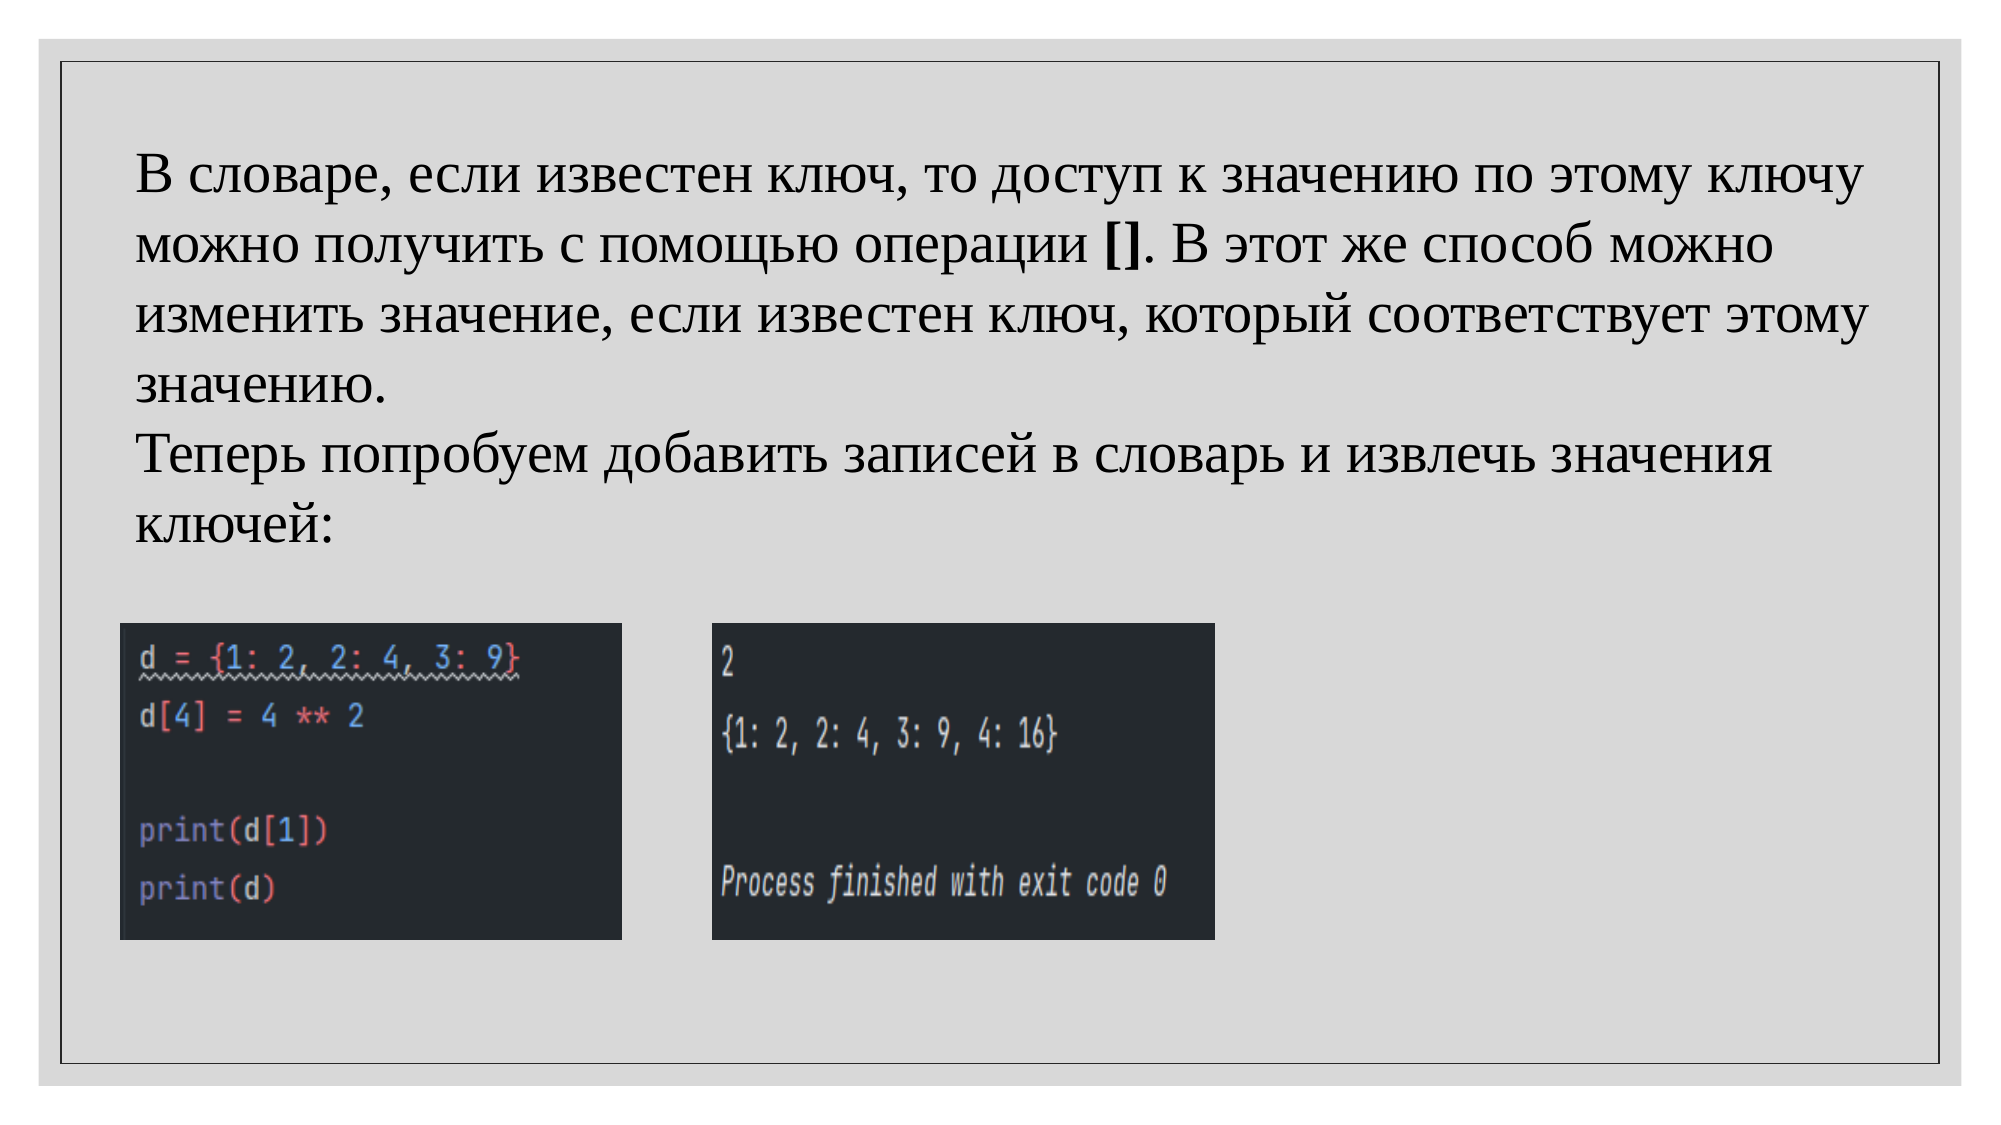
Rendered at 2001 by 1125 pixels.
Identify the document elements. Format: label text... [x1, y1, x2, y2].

picture [119, 622, 622, 940]
picture [712, 622, 1215, 940]
text_box В словаре, если известен ключ, то доступ к значению по этому ключу можно получить с помощью операции []. В этот же способ можно изменить значение, если известен ключ, который соответствует этому значению. Теперь попробуем добавить записей в словарь и извлечь значения ключей: [119, 126, 1974, 562]
